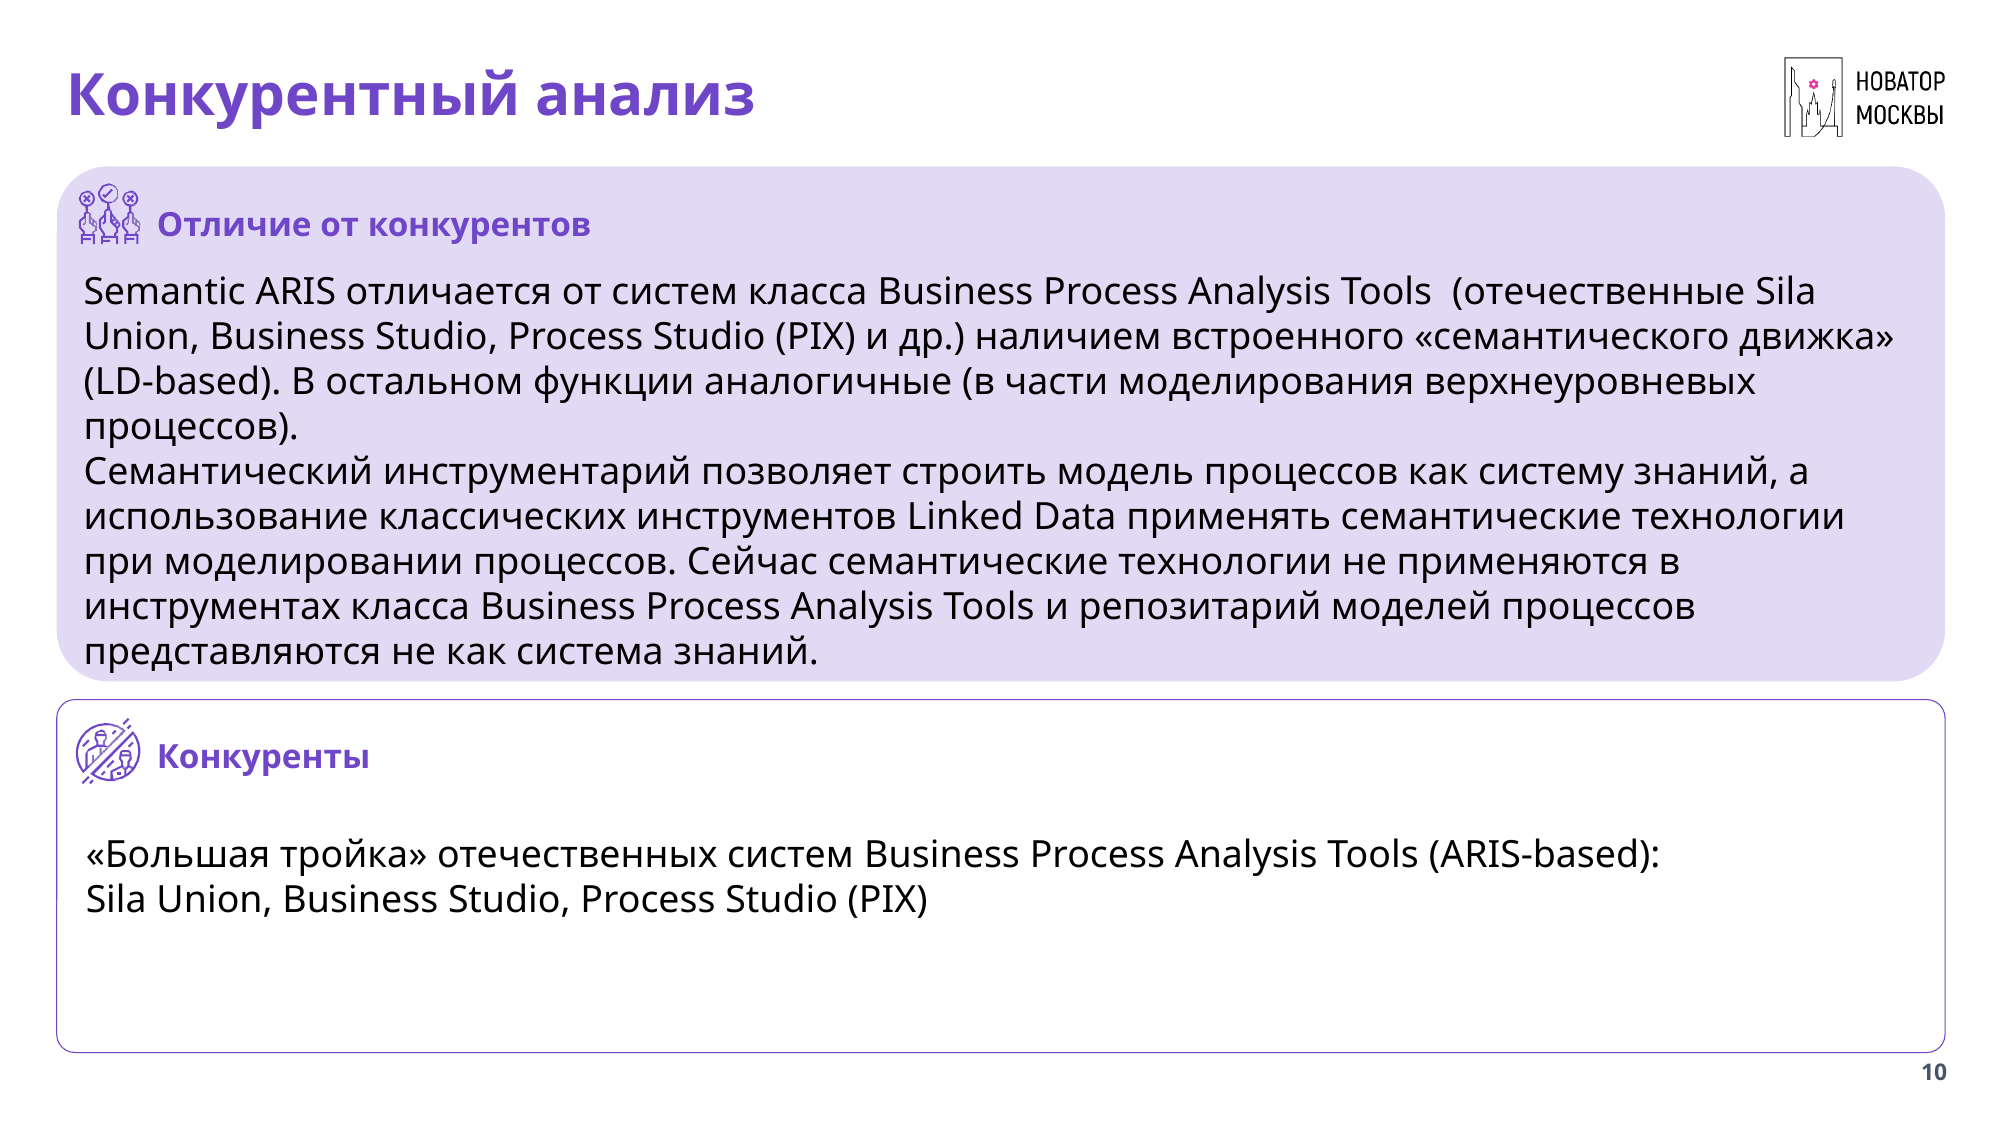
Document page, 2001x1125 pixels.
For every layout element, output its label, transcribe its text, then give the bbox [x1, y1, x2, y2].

text_box [55, 698, 1947, 1054]
title Конкурентный анализ [51, 57, 1717, 126]
text_box [55, 165, 1947, 679]
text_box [75, 718, 141, 785]
text_box Semantic ARIS отличается от систем класса Business Process Analysis Tools (отечественные Sila Union, Business Studio, Process Studio (PIX) и др.) наличием встроенного «семантического движка» (LD-based). В остальном функции аналогичные (в части моделирования верхнеуровневых процессов). Семантический инструментарий позволяет строить модель процессов как систему знаний, а использование классических инструментов Linked Data применять семантические технологии при моделировании процессов. Сейчас семантические технологии не применяются в инструментах класса Business Process Analysis Tools и репозитарий моделей процессов представляются не как система знаний. [83, 265, 1913, 708]
slide_number 10 [1888, 1042, 1981, 1103]
picture [1784, 57, 1945, 137]
text_box Конкуренты [151, 723, 613, 776]
text_box «Большая тройка» отечественных систем Business Process Analysis Tools (ARIS-based): Sila Union, Business Studio, Process Studio (PIX) [85, 827, 1945, 920]
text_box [78, 183, 141, 244]
text_box Отличие от конкурентов [151, 190, 707, 243]
